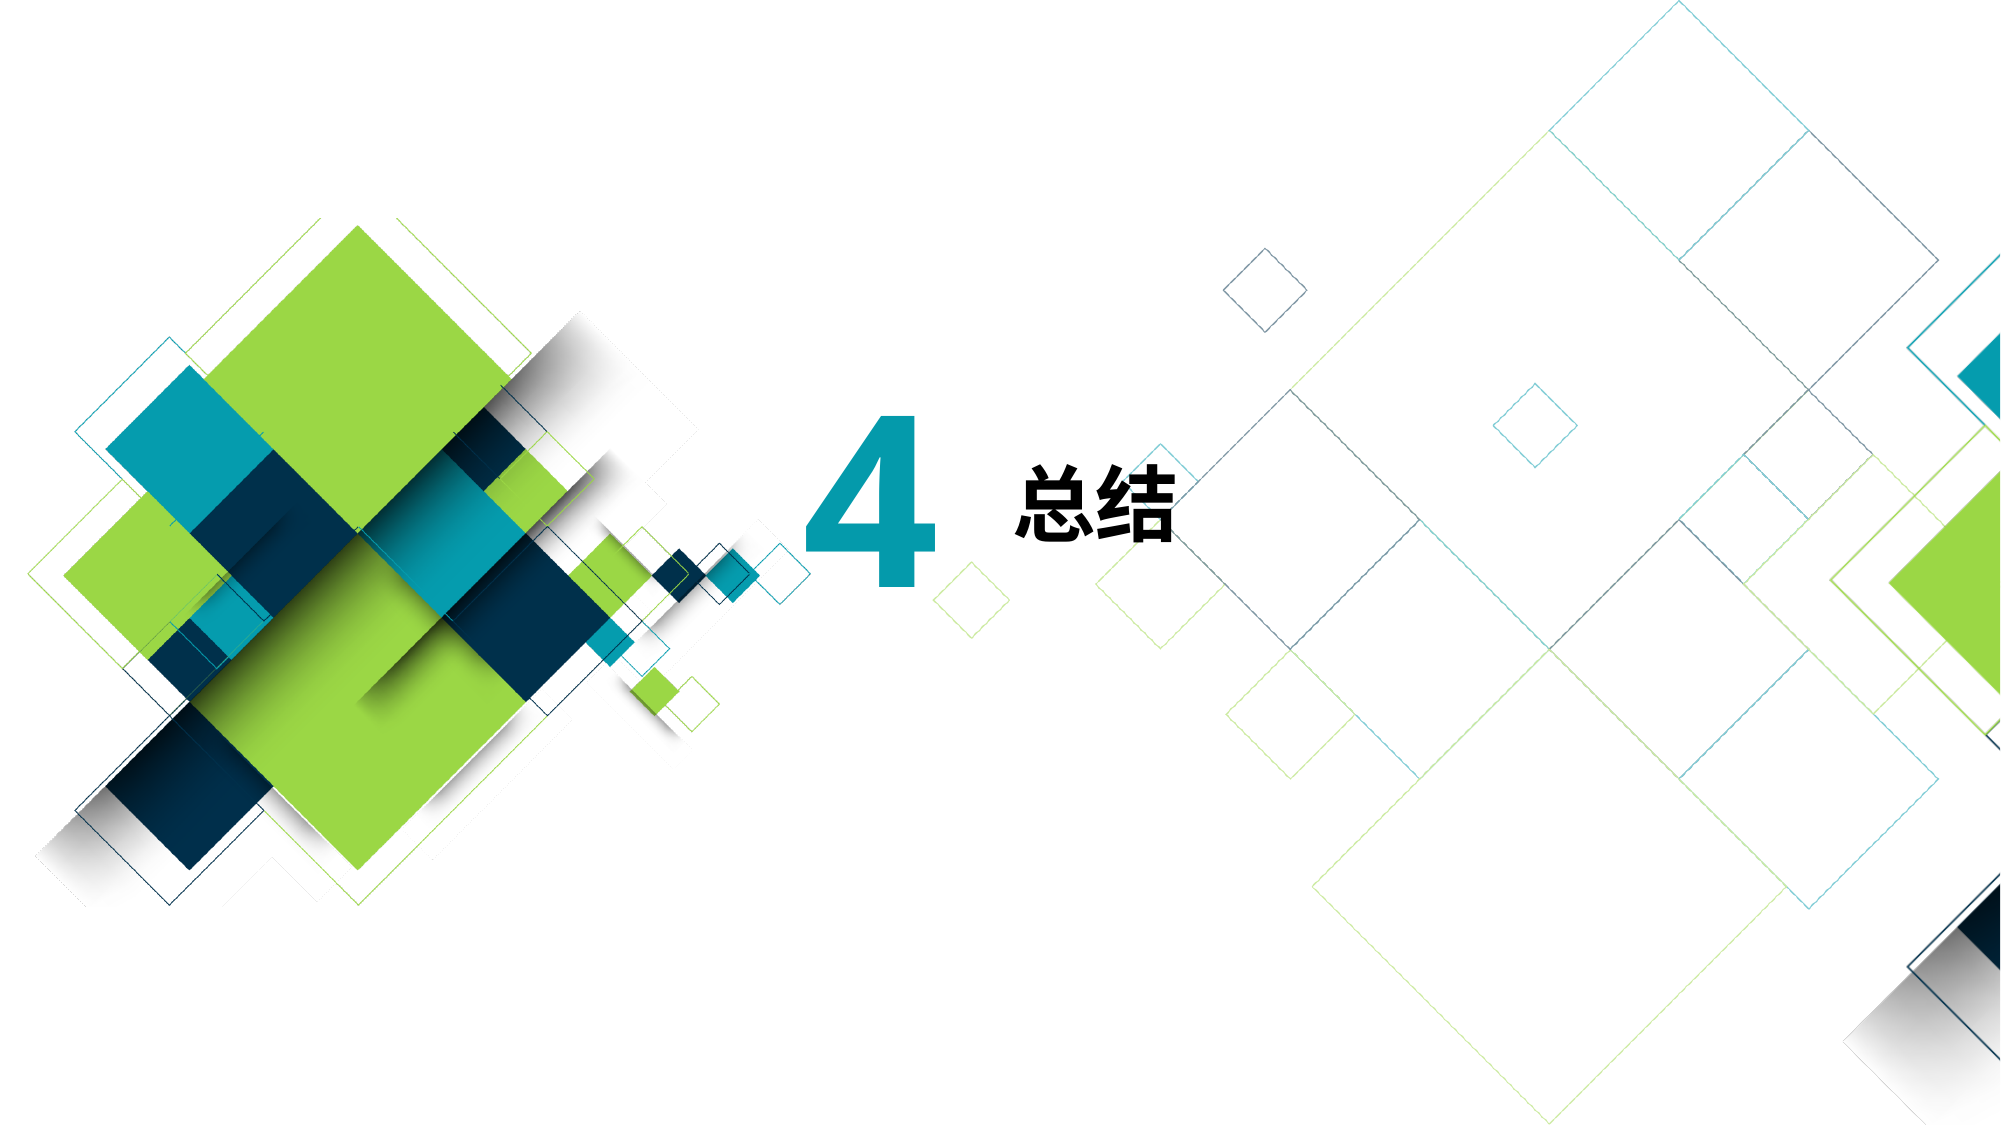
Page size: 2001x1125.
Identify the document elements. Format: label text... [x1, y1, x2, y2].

picture [0, 0, 2001, 1125]
list 4 [787, 373, 995, 622]
list 总结 [997, 456, 1695, 581]
